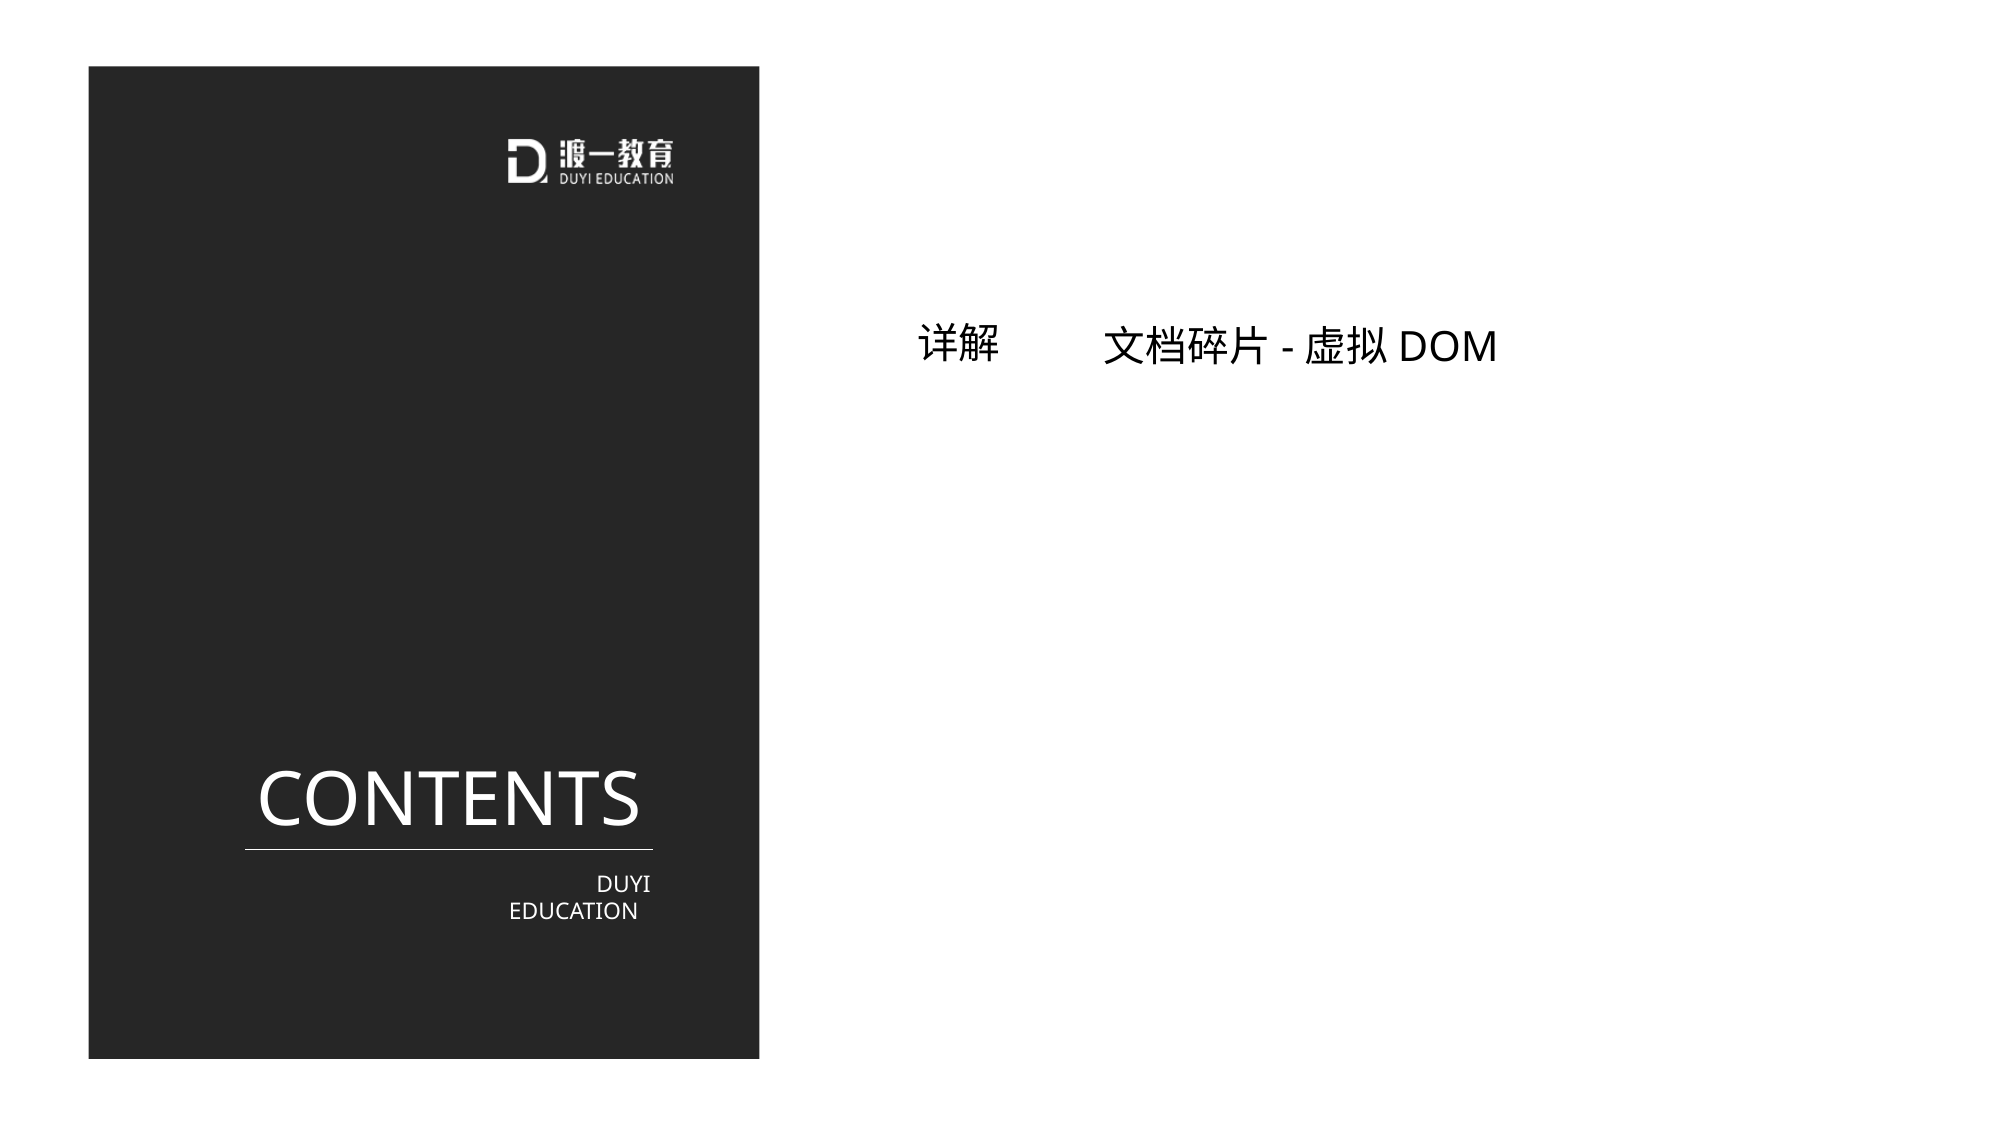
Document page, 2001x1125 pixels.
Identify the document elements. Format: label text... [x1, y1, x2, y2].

picture [481, 116, 699, 206]
title 详解 [902, 297, 1074, 393]
subtitle 文档碎片-虚拟DOM [1074, 297, 1729, 393]
